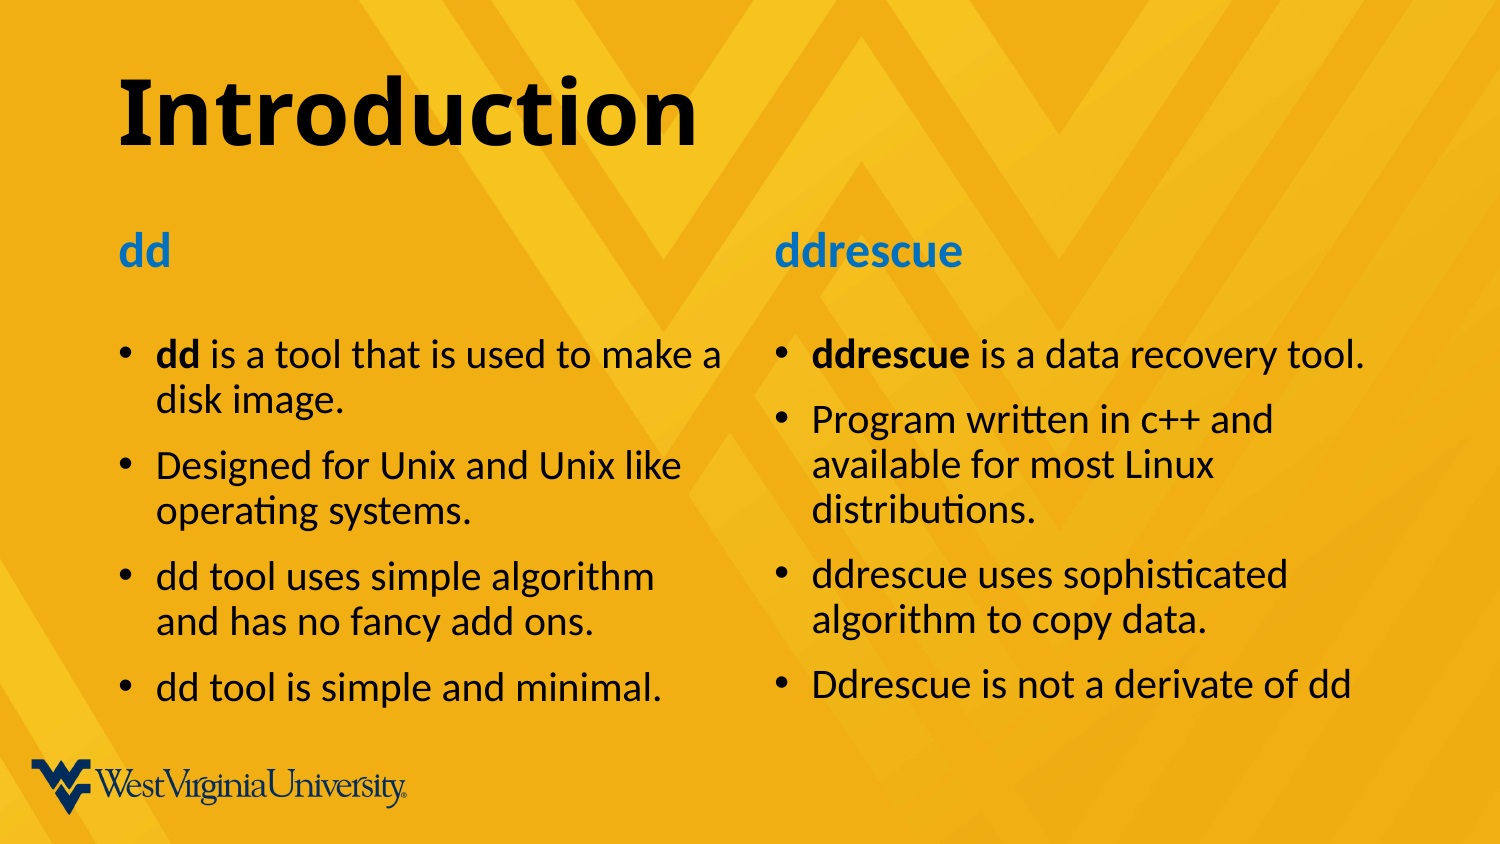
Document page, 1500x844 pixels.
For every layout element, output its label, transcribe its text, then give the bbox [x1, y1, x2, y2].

list ddrescue is a data recovery tool. Program written in c++ and available for most Linux distributions. ddrescue uses sophisticated algorithm to copy data. Ddrescue is not a derivate of dd [759, 324, 1398, 778]
list ddrescue [759, 184, 1398, 287]
list dd is a tool that is used to make a disk image. Designed for Unix and Unix like operating systems. dd tool uses simple algorithm and has no fancy add ons. dd tool is simple and minimal. [103, 324, 738, 778]
picture [0, 0, 1500, 844]
list dd [103, 184, 738, 287]
title Introduction [103, 33, 1398, 198]
